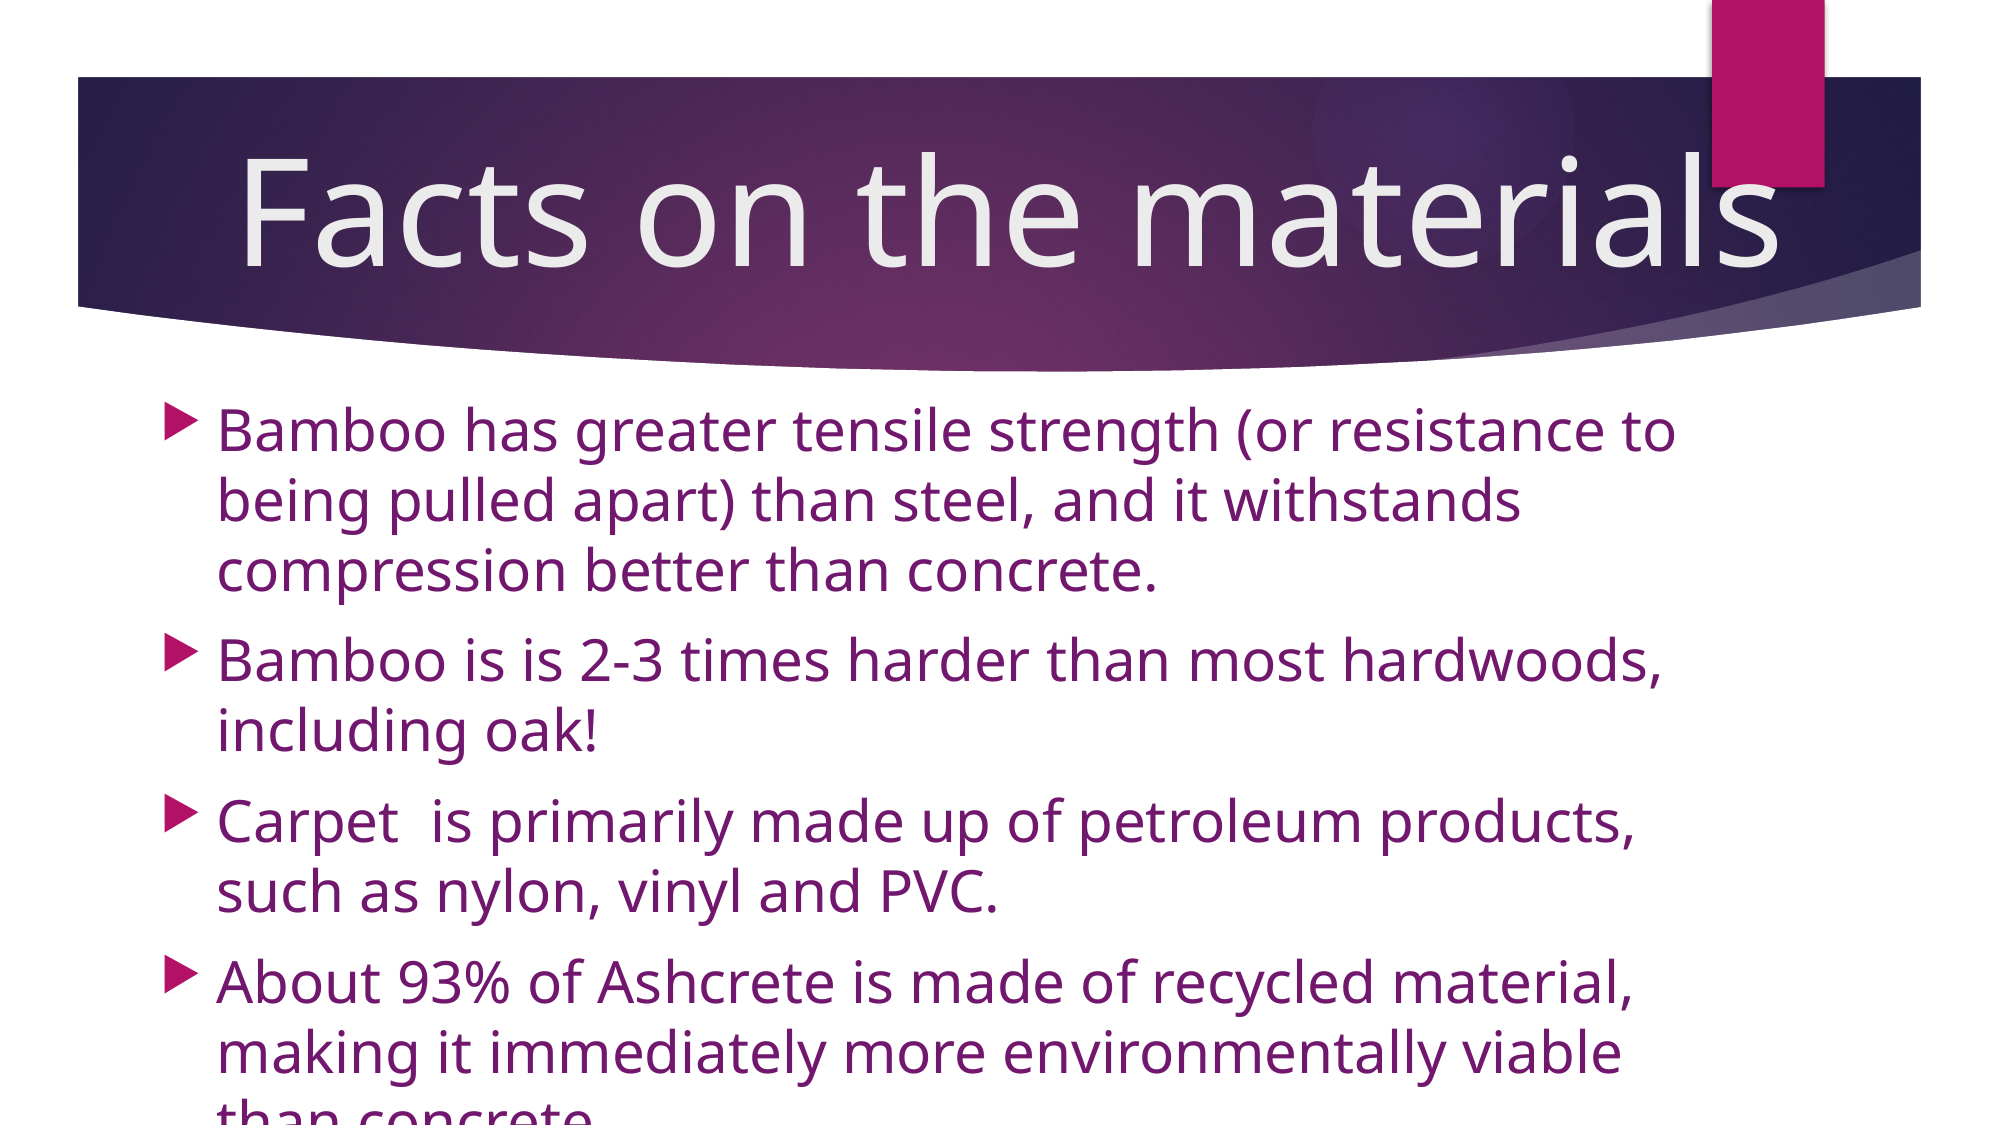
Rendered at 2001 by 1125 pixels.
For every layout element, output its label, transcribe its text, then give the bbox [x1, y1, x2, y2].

list Bamboo has greater tensile strength (or resistance to being pulled apart) than steel, and it withstands compression better than concrete. Bamboo is is 2-3 times harder than most hardwoods, including oak! Carpet is primarily made up of petroleum products, such as nylon, vinyl and PVC. About 93% of Ashcrete is made of recycled material, making it immediately more environmentally viable than concrete. [145, 385, 1712, 1060]
title Facts on the materials [0, 72, 2000, 341]
